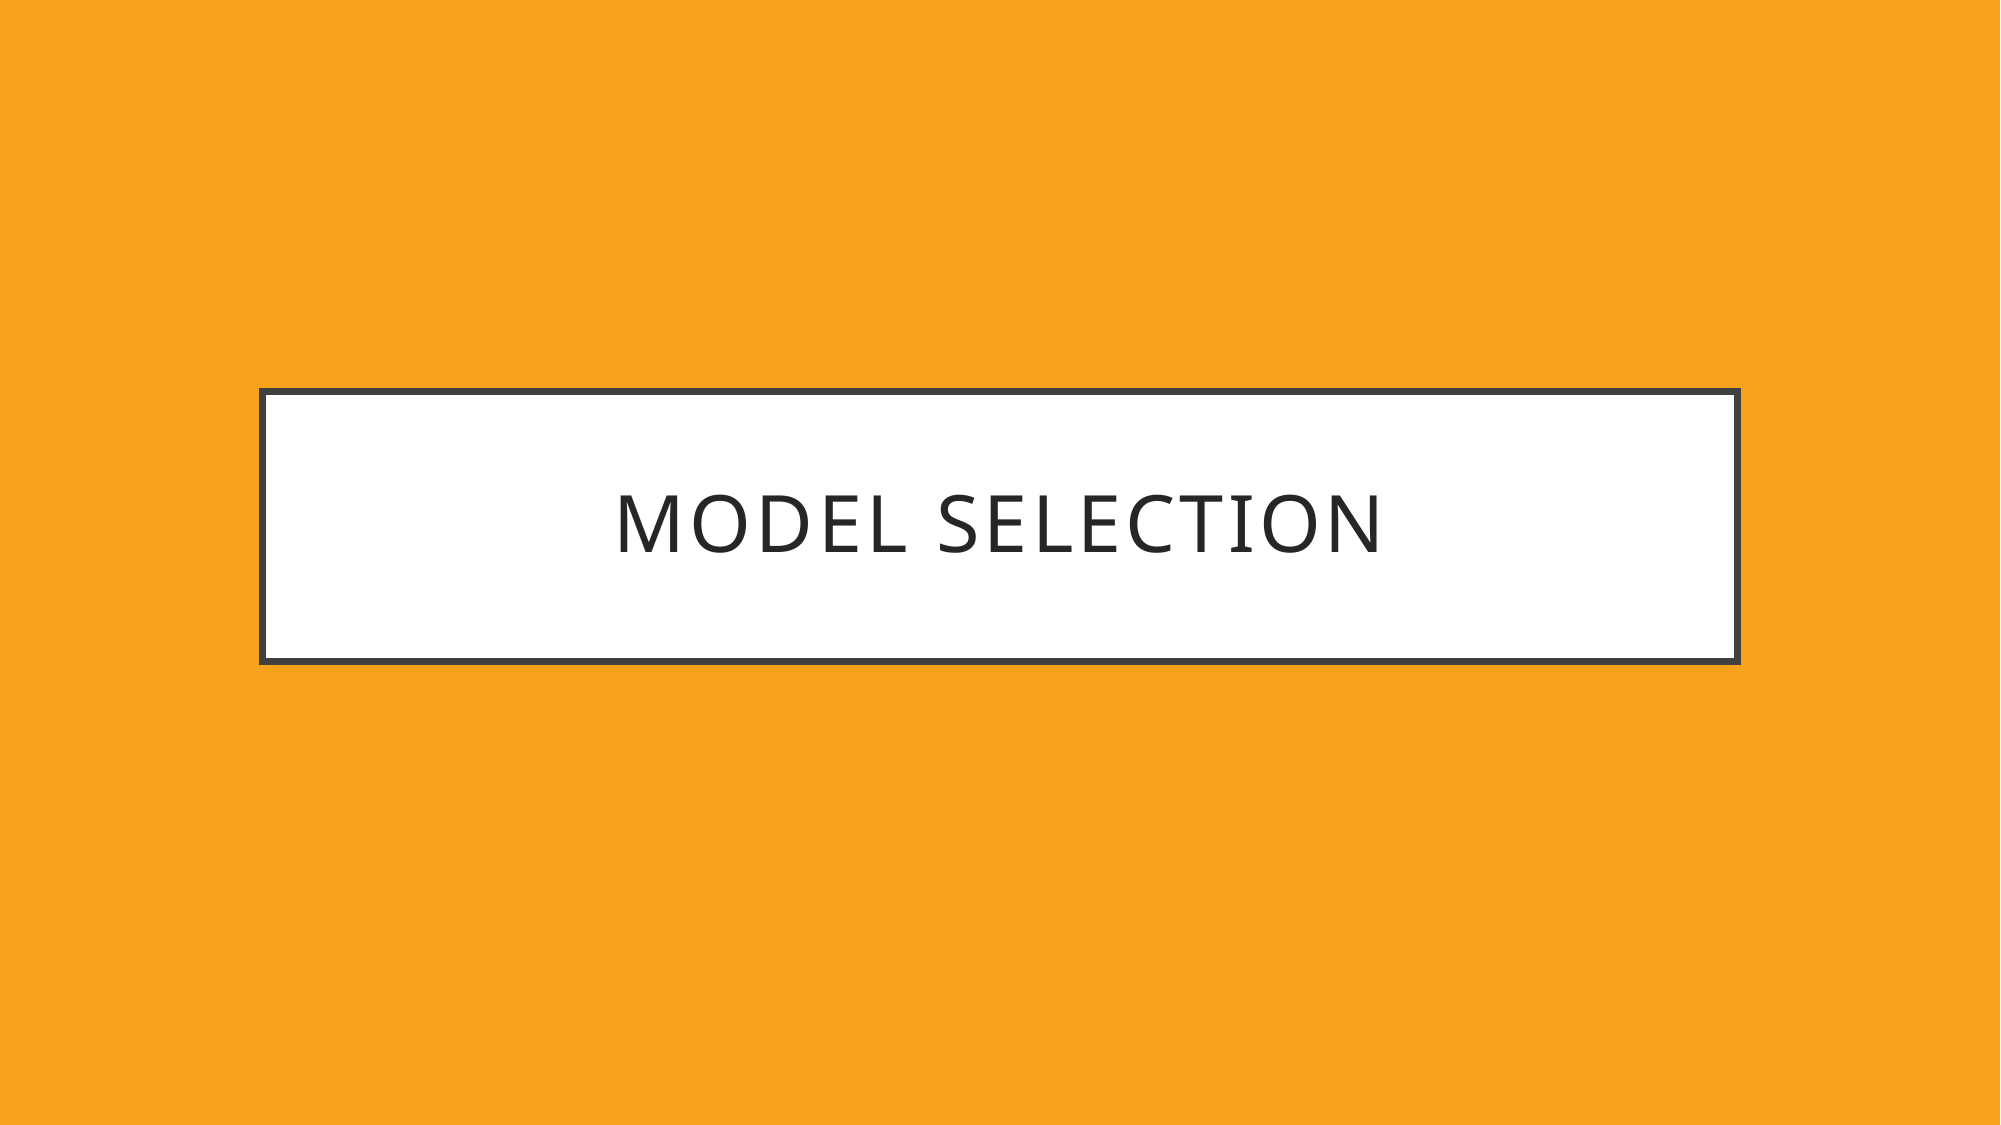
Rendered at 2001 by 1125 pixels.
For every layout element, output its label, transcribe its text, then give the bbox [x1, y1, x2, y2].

title Model Selection [259, 388, 1741, 665]
